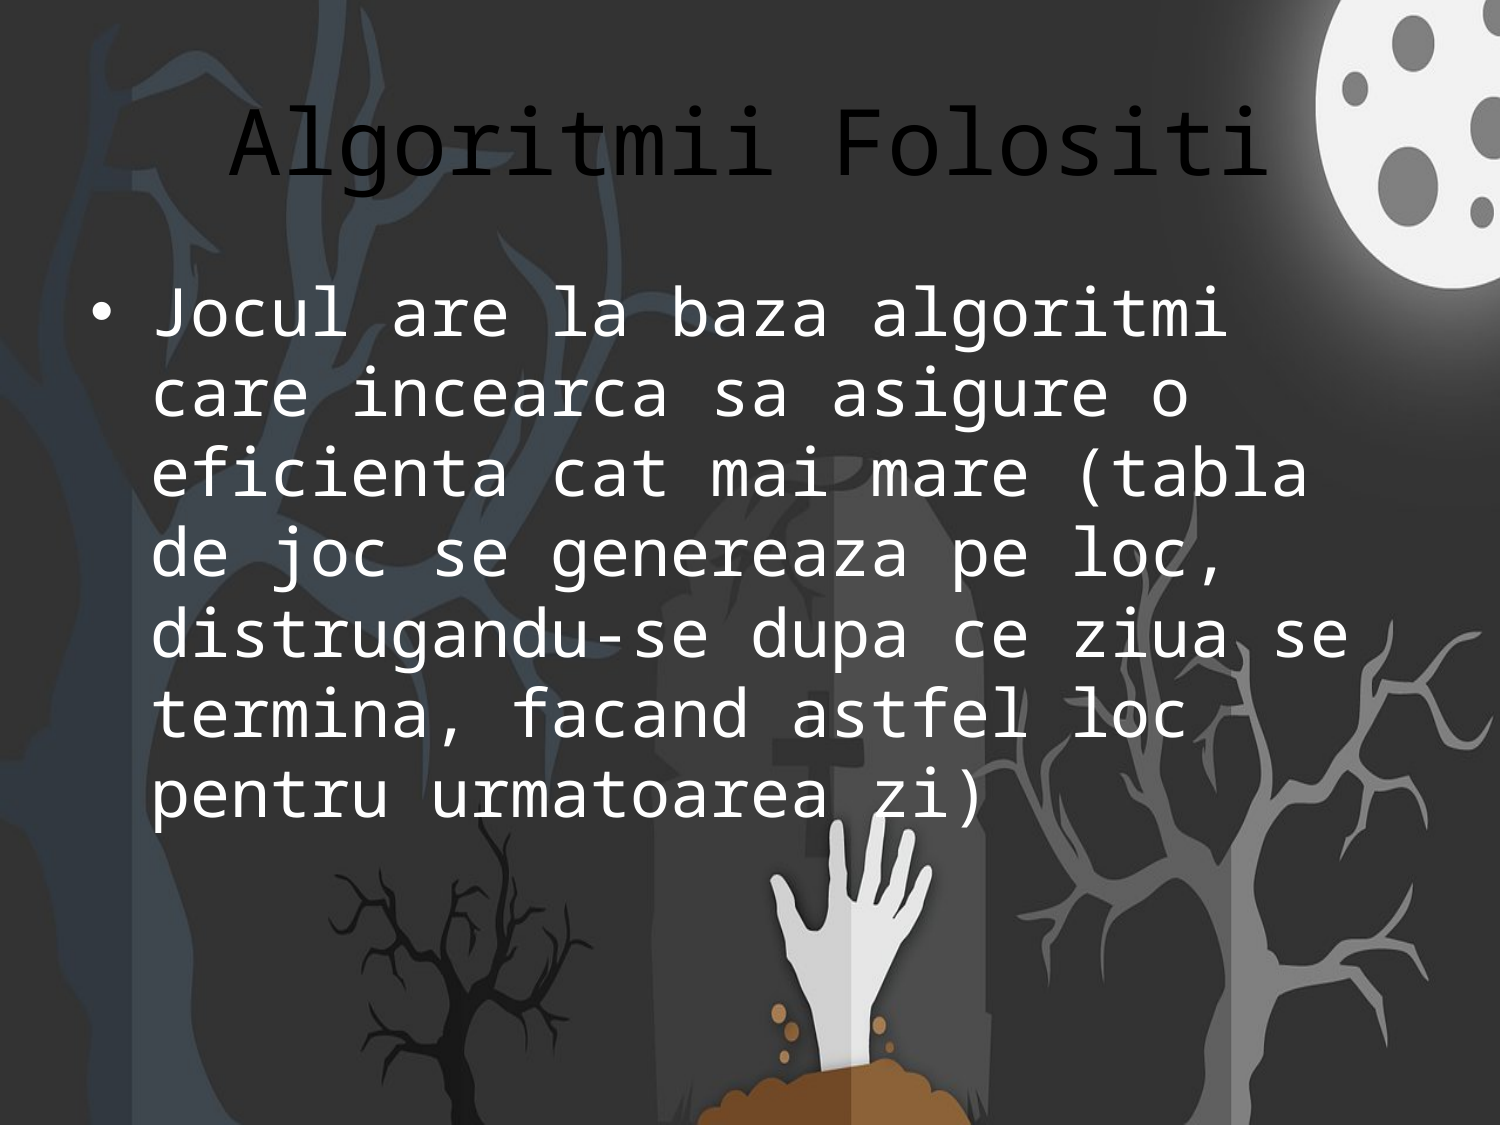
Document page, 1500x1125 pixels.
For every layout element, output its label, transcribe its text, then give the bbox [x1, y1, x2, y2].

title Algoritmii Folositi [75, 45, 1425, 233]
picture [0, 0, 1500, 1125]
list Jocul are la baza algoritmi care incearca sa asigure o eficienta cat mai mare (tabla de joc se genereaza pe loc, distrugandu-se dupa ce ziua se termina, facand astfel loc pentru urmatoarea zi) [75, 262, 1425, 1038]
